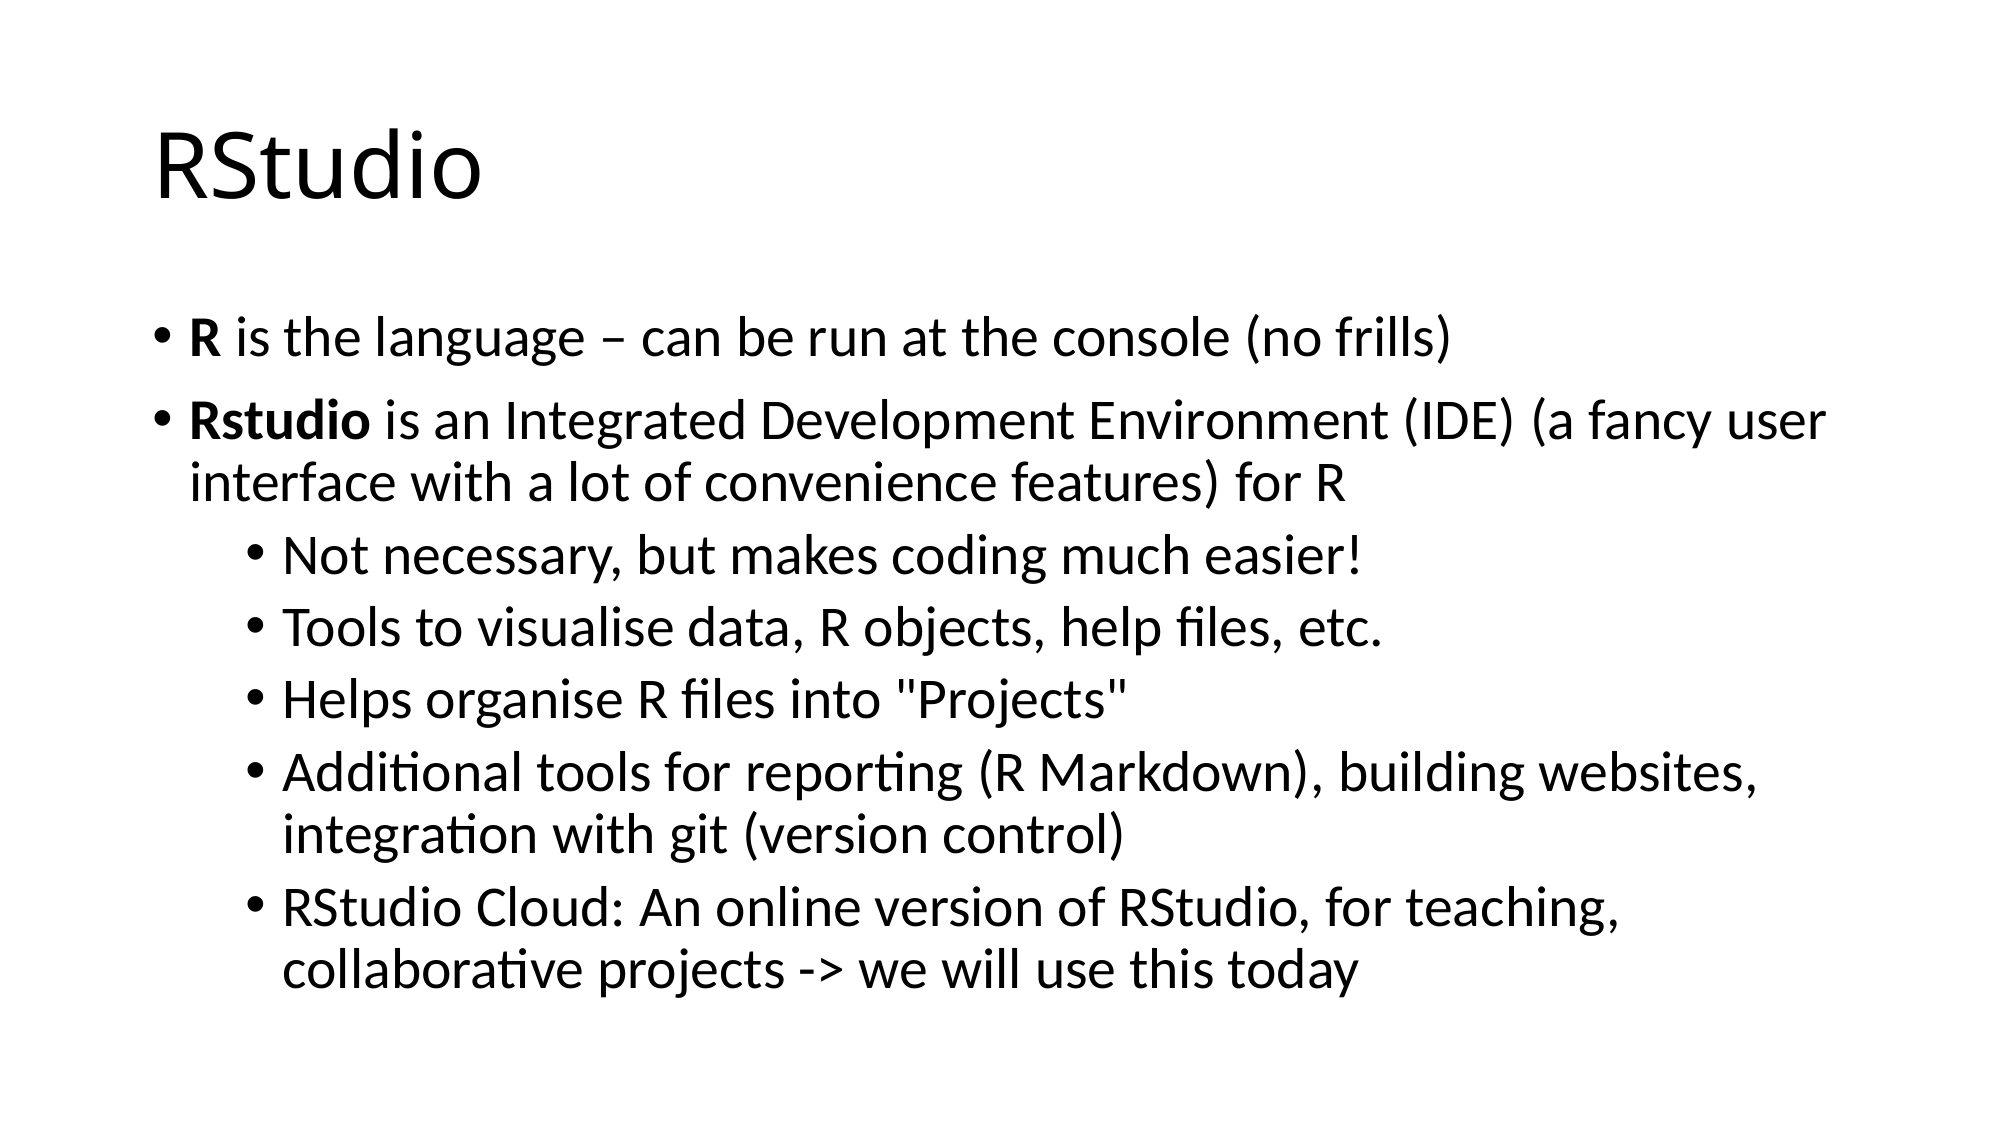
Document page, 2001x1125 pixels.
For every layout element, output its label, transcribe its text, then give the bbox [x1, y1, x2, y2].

title RStudio [137, 59, 1863, 278]
list R is the language – can be run at the console (no frills) Rstudio is an Integrated Development Environment (IDE) (a fancy user interface with a lot of convenience features) for R Not necessary, but makes coding much easier! Tools to visualise data, R objects, help files, etc. Helps organise R files into "Projects" Additional tools for reporting (R Markdown), building websites, integration with git (version control) RStudio Cloud: An online version of RStudio, for teaching, collaborative projects -> we will use this today [137, 299, 1863, 1014]
